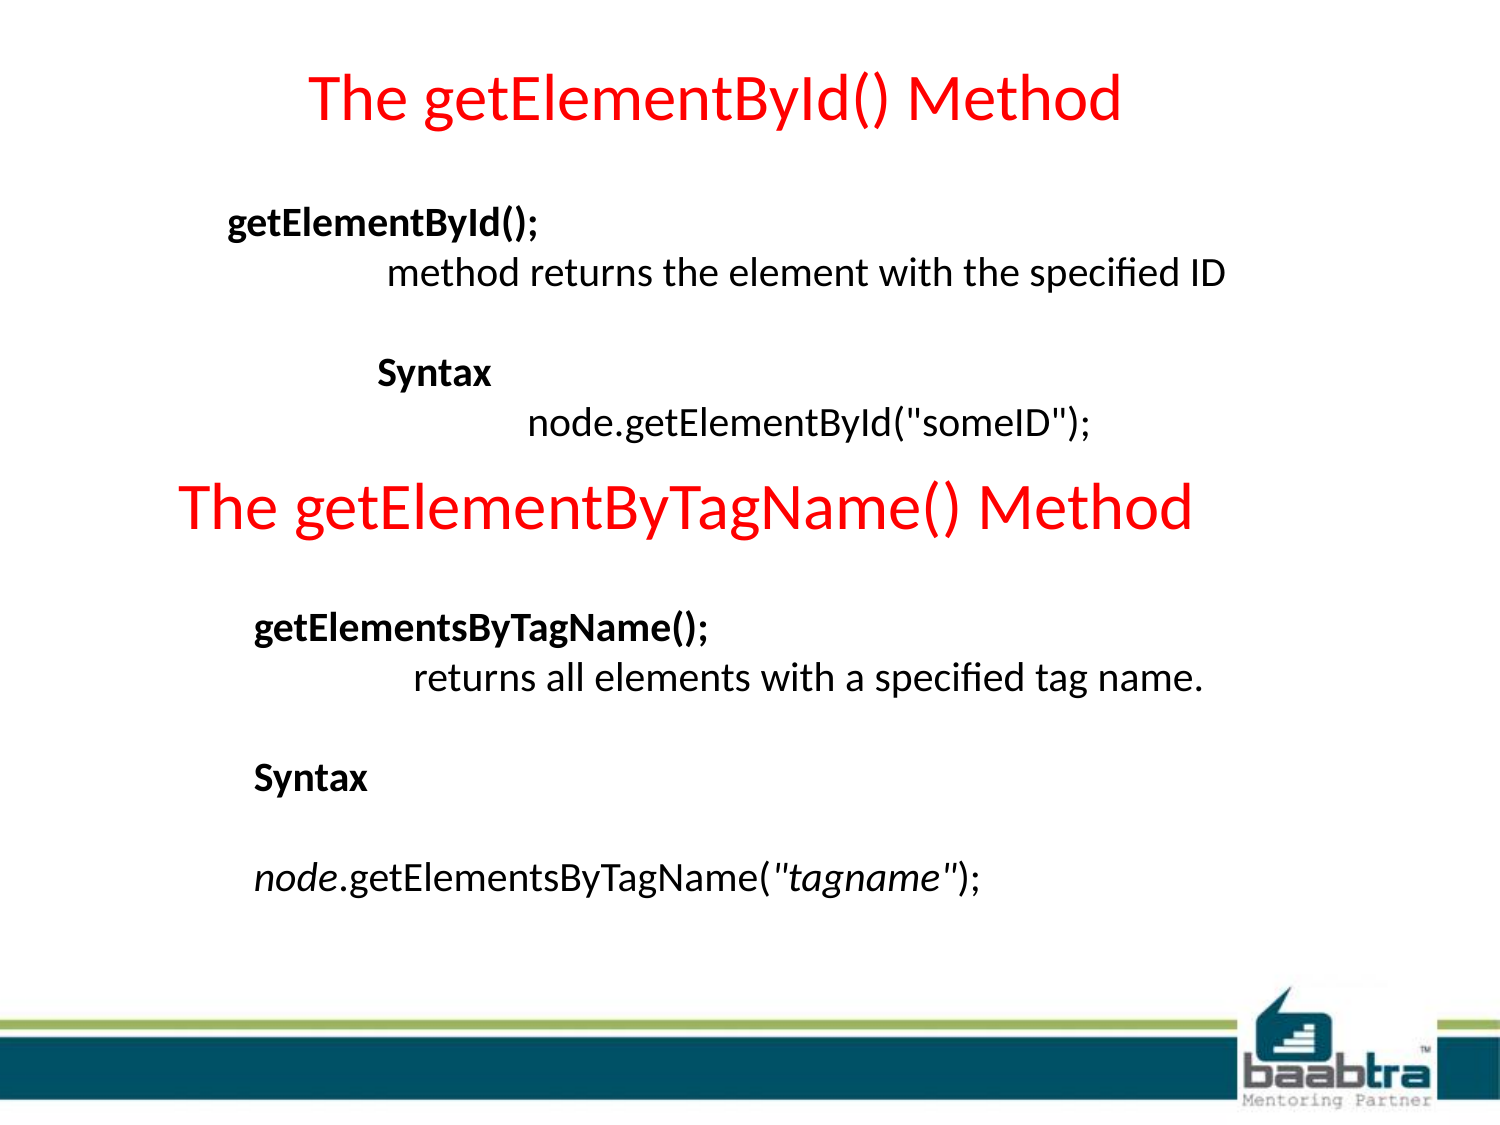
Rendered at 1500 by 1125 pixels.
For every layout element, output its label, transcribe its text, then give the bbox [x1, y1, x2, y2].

title The getElementById() Method [41, 0, 1392, 188]
text_box getElementById(); method returns the element with the specified ID Syntax node.getElementById("someID"); [212, 137, 1288, 453]
text_box getElementsByTagName(); returns all elements with a specified tag name. Syntax node.getElementsByTagName("tagname"); [239, 592, 1261, 908]
picture [0, 0, 1500, 1125]
text_box The getElementByTagName() Method [163, 455, 1211, 550]
